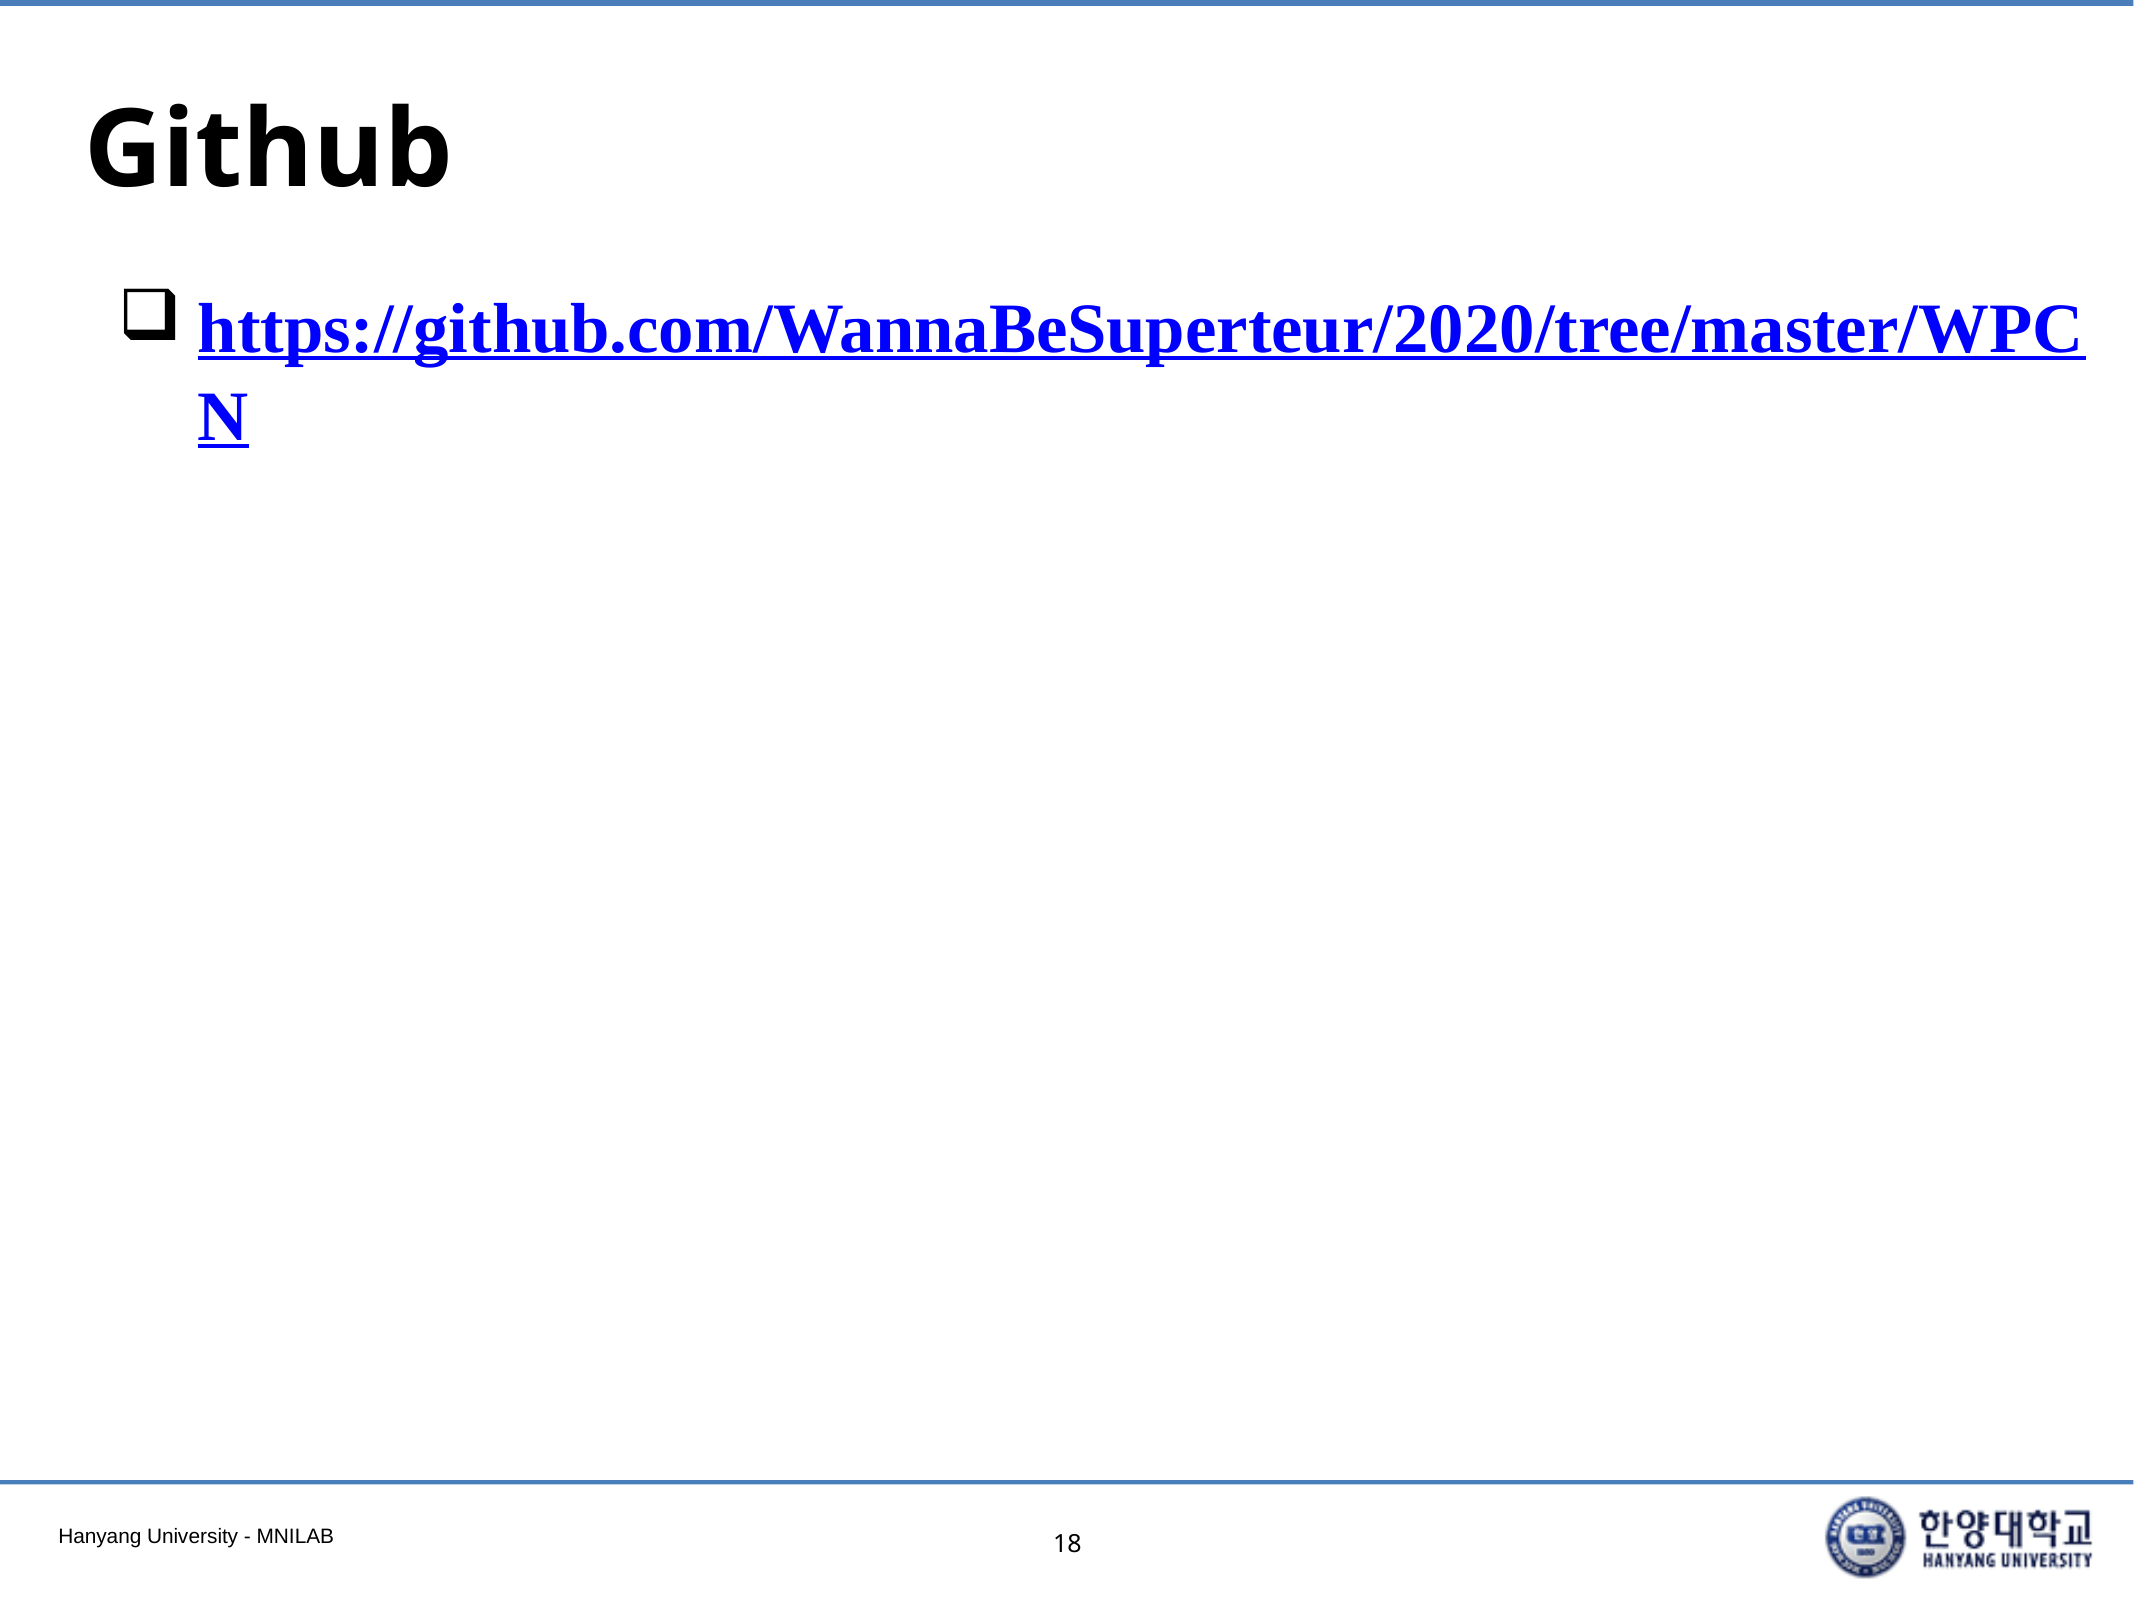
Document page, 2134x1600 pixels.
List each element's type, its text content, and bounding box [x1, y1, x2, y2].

list https://github.com/WannaBeSuperteur/2020/tree/master/WPCN [109, 255, 2113, 1501]
picture [1797, 1495, 2128, 1581]
title Github [75, 41, 2058, 245]
slide_number 18 [1037, 1518, 1098, 1567]
